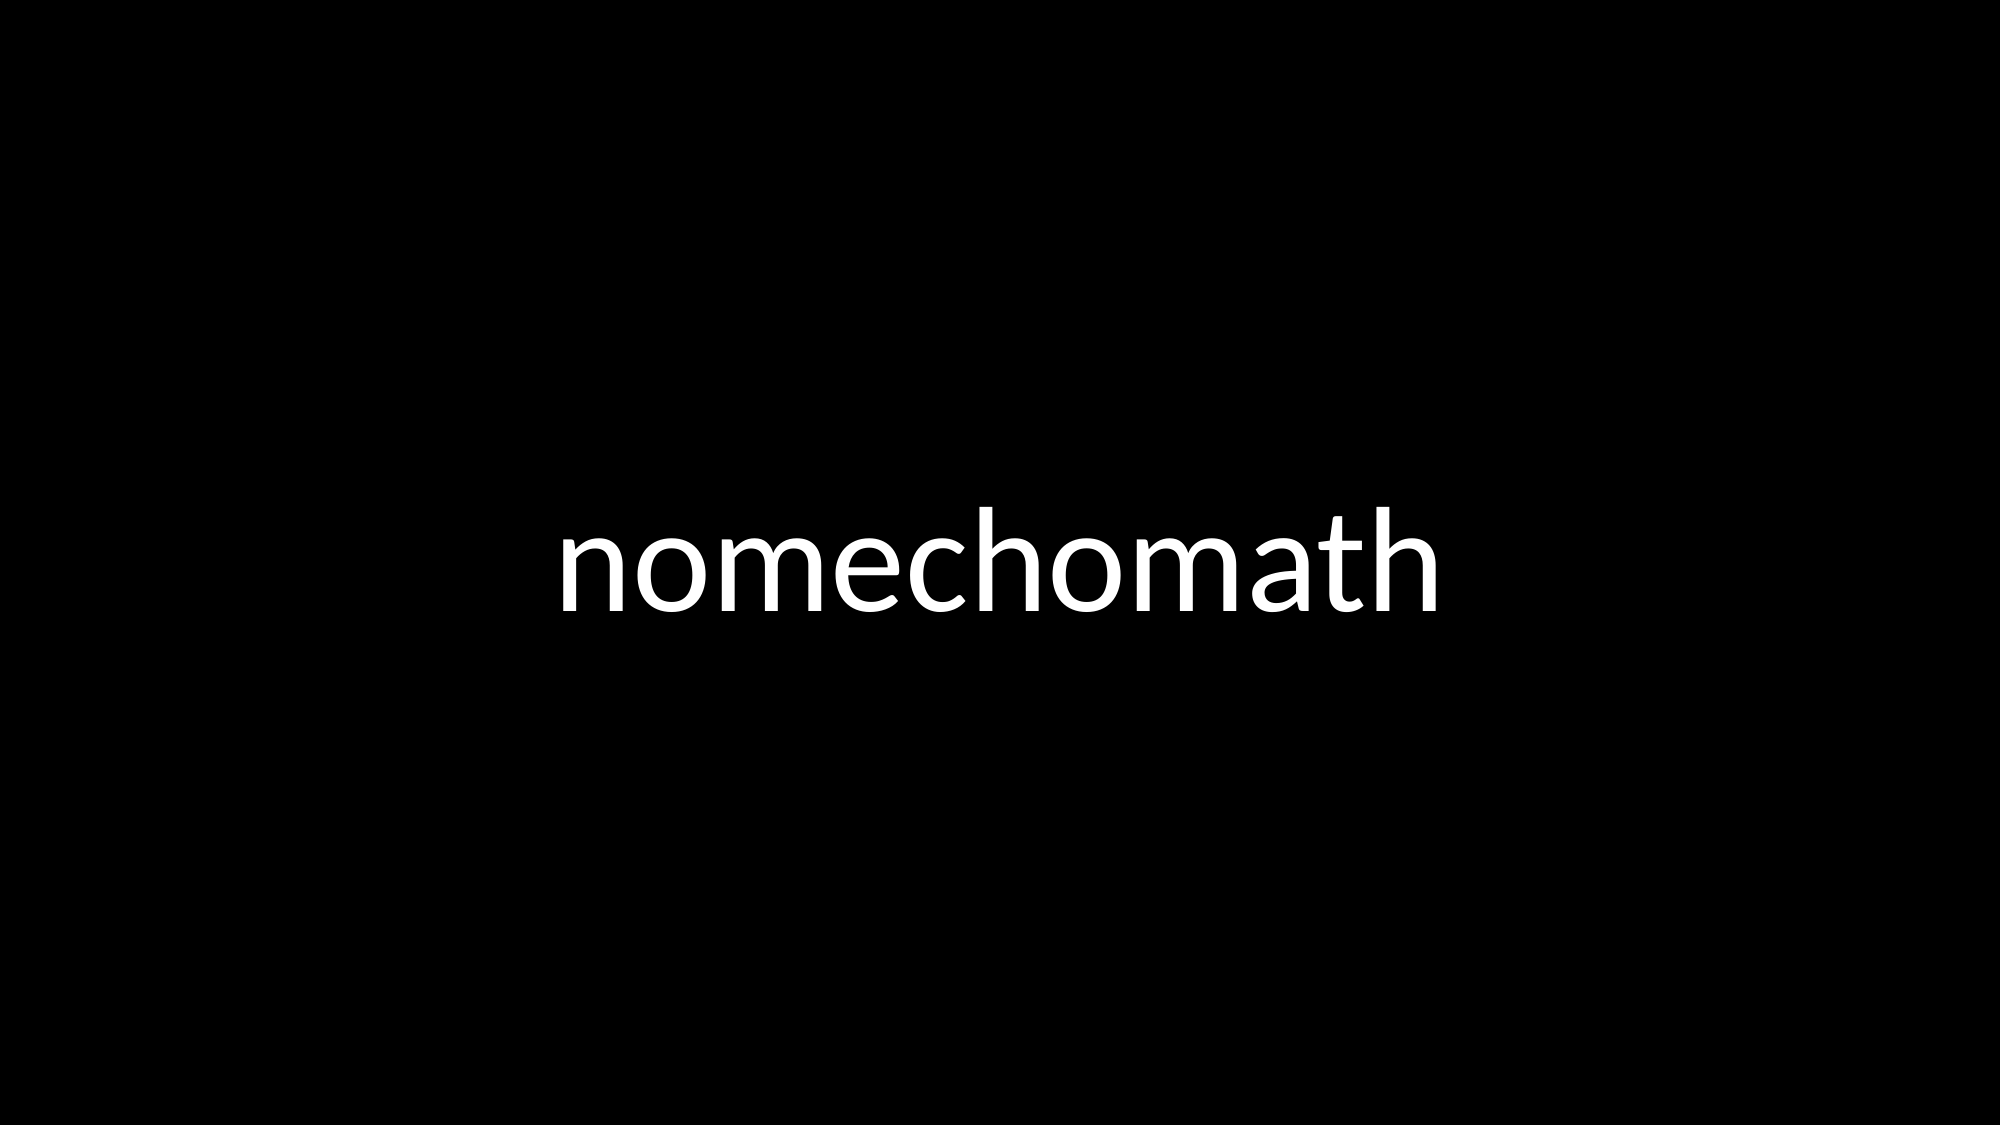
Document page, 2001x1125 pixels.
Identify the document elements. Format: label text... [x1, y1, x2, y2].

title nomechomath [137, 453, 1863, 672]
